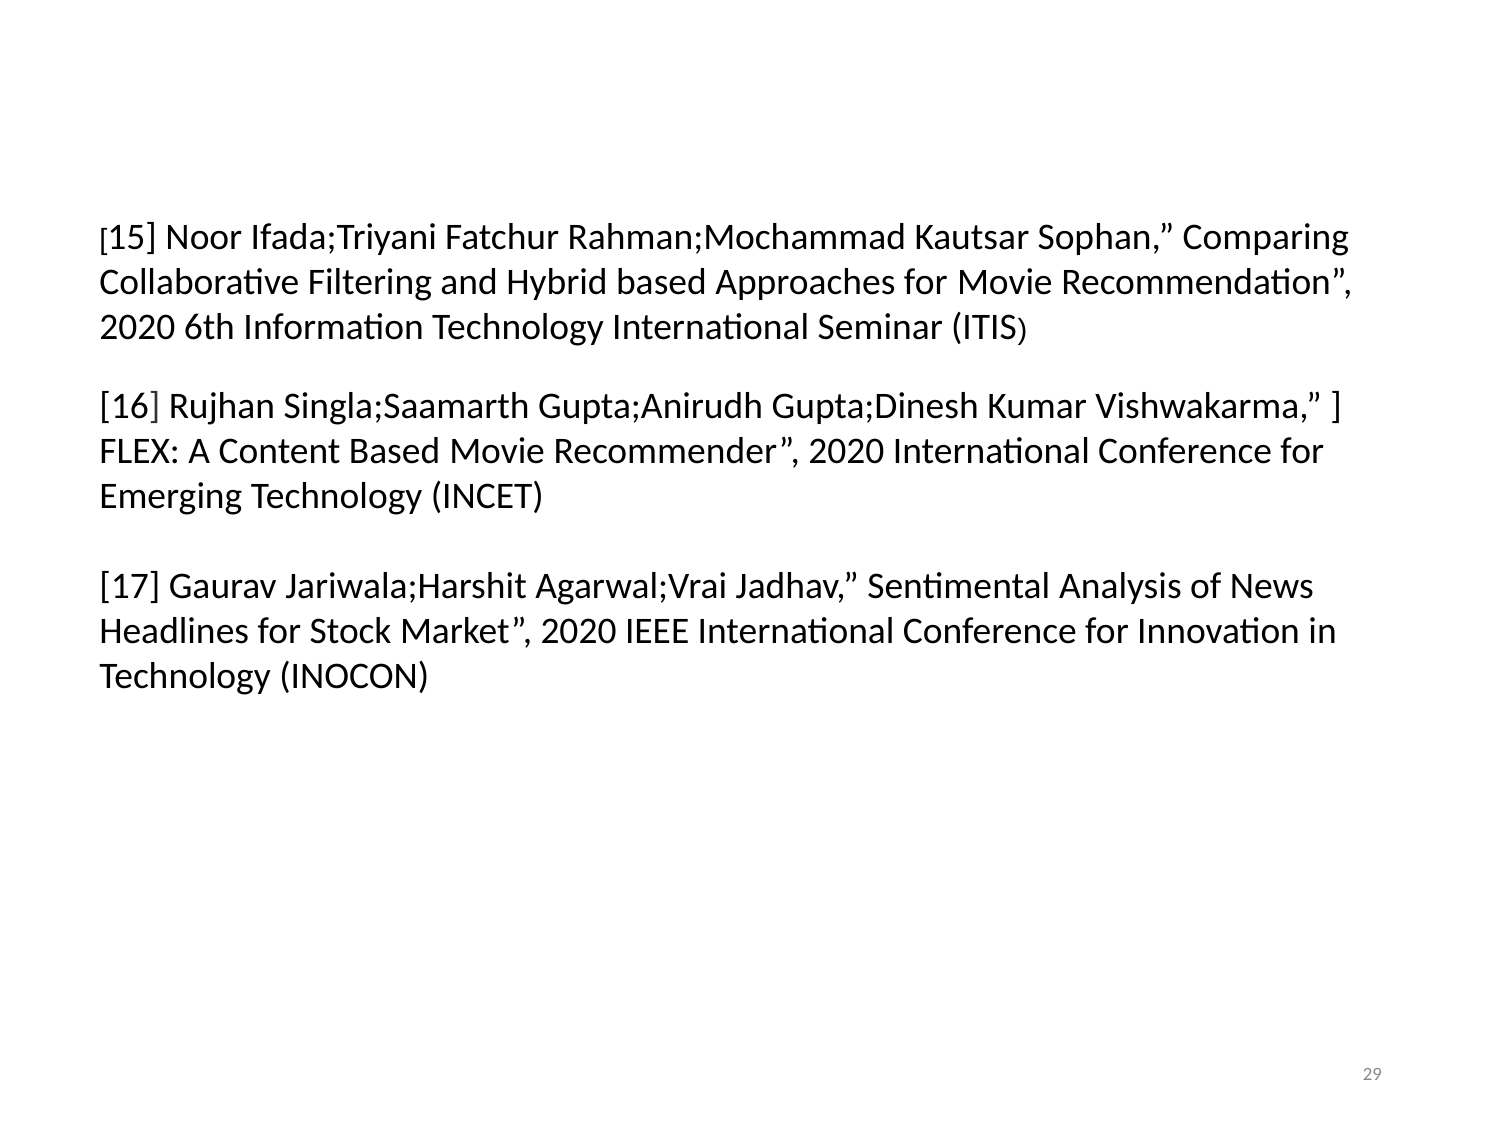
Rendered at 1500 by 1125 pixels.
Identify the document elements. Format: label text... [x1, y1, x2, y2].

slide_number 29 [1059, 1042, 1397, 1103]
text_box [15] Noor Ifada;Triyani Fatchur Rahman;Mochammad Kautsar Sophan,” Comparing Collaborative Filtering and Hybrid based Approaches for Movie Recommendation”, 2020 6th Information Technology International Seminar (ITIS) [16] Rujhan Singla;Saamarth Gupta;Anirudh Gupta;Dinesh Kumar Vishwakarma,” ] FLEX: A Content Based Movie Recommender”, 2020 International Conference for Emerging Technology (INCET) [17] Gaurav Jariwala;Harshit Agarwal;Vrai Jadhav,” Sentimental Analysis of News Headlines for Stock Market”, 2020 IEEE International Conference for Innovation in Technology (INOCON) [84, 204, 1416, 874]
